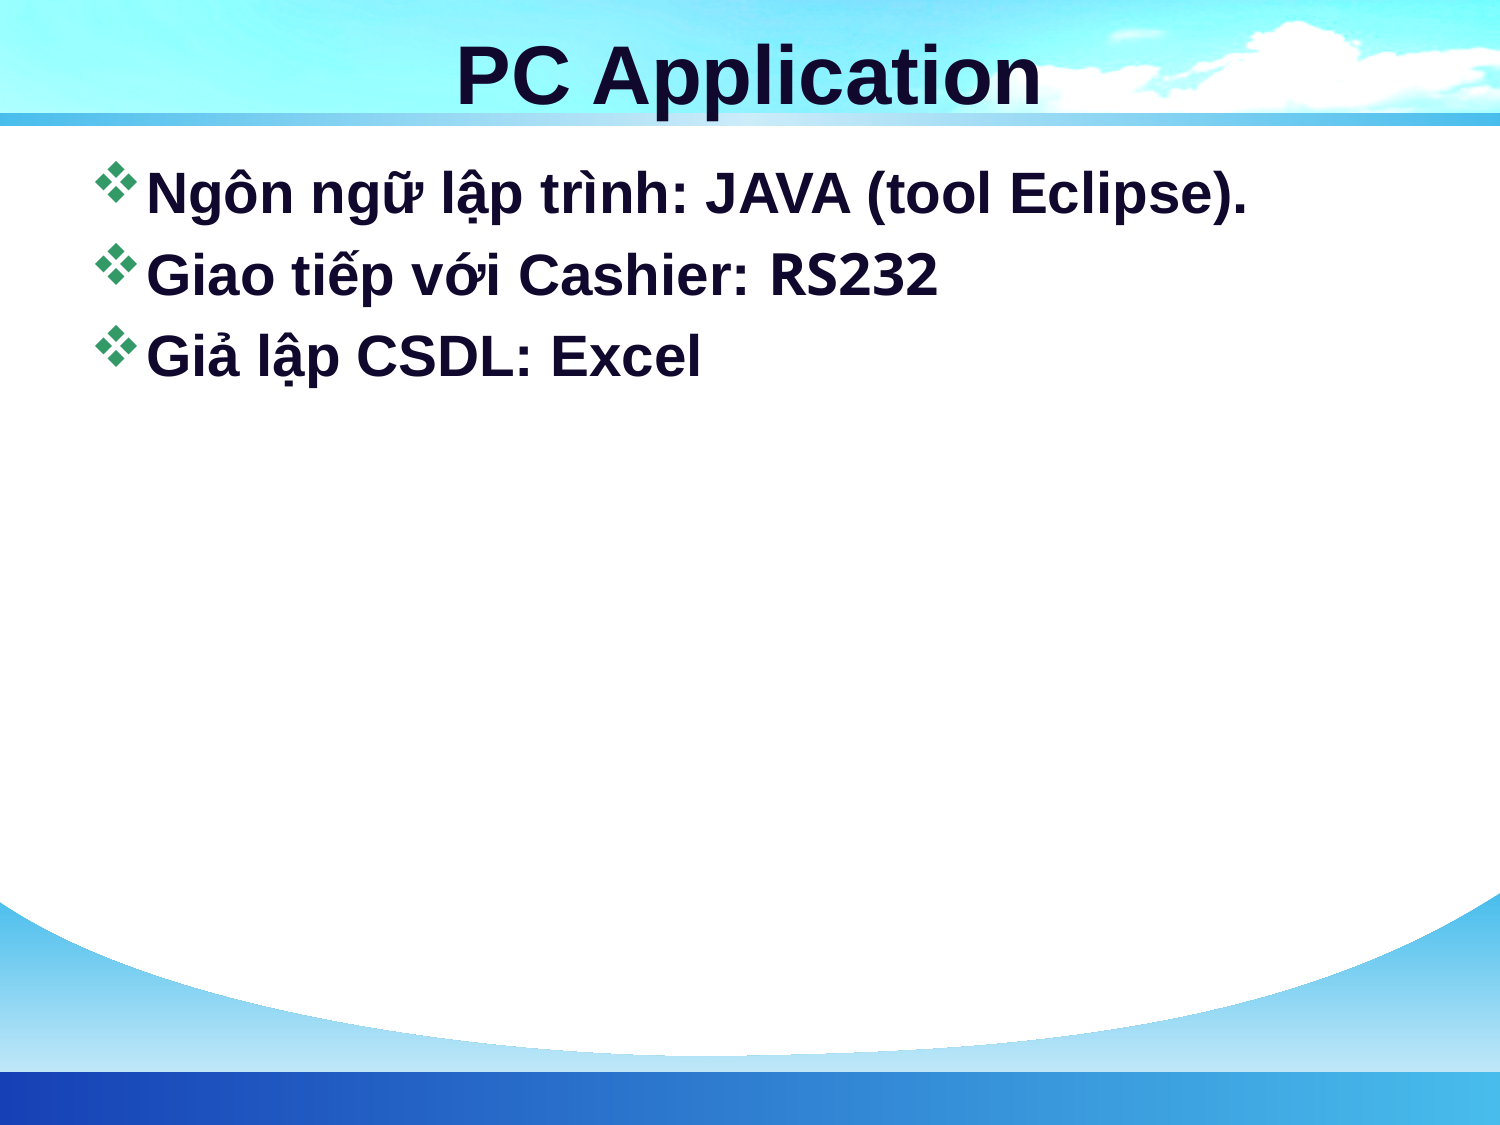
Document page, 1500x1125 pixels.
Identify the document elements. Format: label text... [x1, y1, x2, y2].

list Ngôn ngữ lập trình: JAVA (tool Eclipse). Giao tiếp với Cashier: RS232 Giả lập CSDL: Excel [75, 147, 1425, 1009]
title PC Application [75, 24, 1425, 118]
picture [0, 0, 1500, 114]
